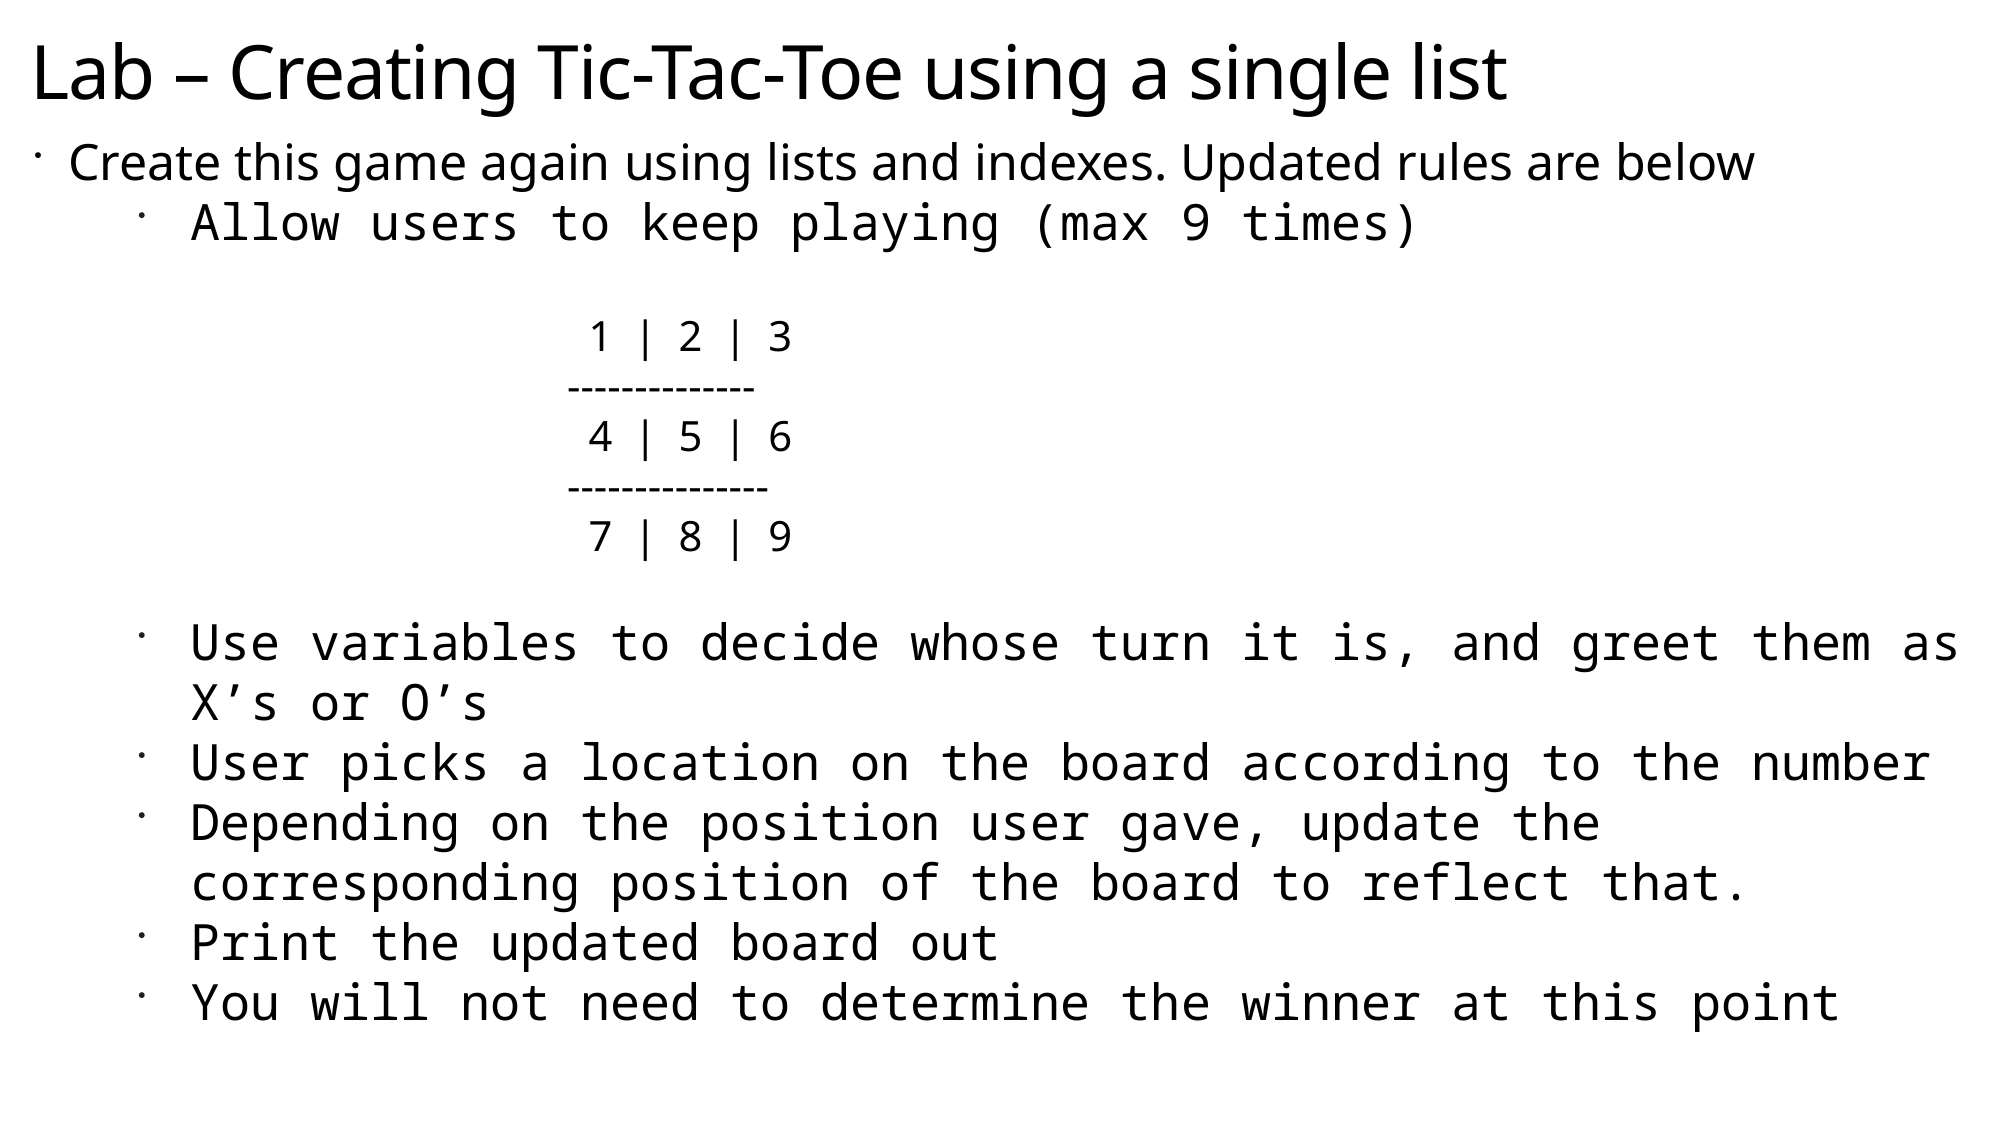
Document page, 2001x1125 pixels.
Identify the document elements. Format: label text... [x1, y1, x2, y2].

title Lab – Creating Tic-Tac-Toe using a single list [30, 24, 1839, 116]
list Create this game again using lists and indexes. Updated rules are below Allow users to keep playing (max 9 times) Use variables to decide whose turn it is, and greet them as X’s or O’s User picks a location on the board according to the number Depending on the position user gave, update the corresponding position of the board to reflect that. Print the updated board out You will not need to determine the winner at this point [30, 130, 1988, 1040]
text_box 1 | 2 | 3 -------------- 4 | 5 | 6 --------------- 7 | 8 | 9 [567, 310, 841, 561]
